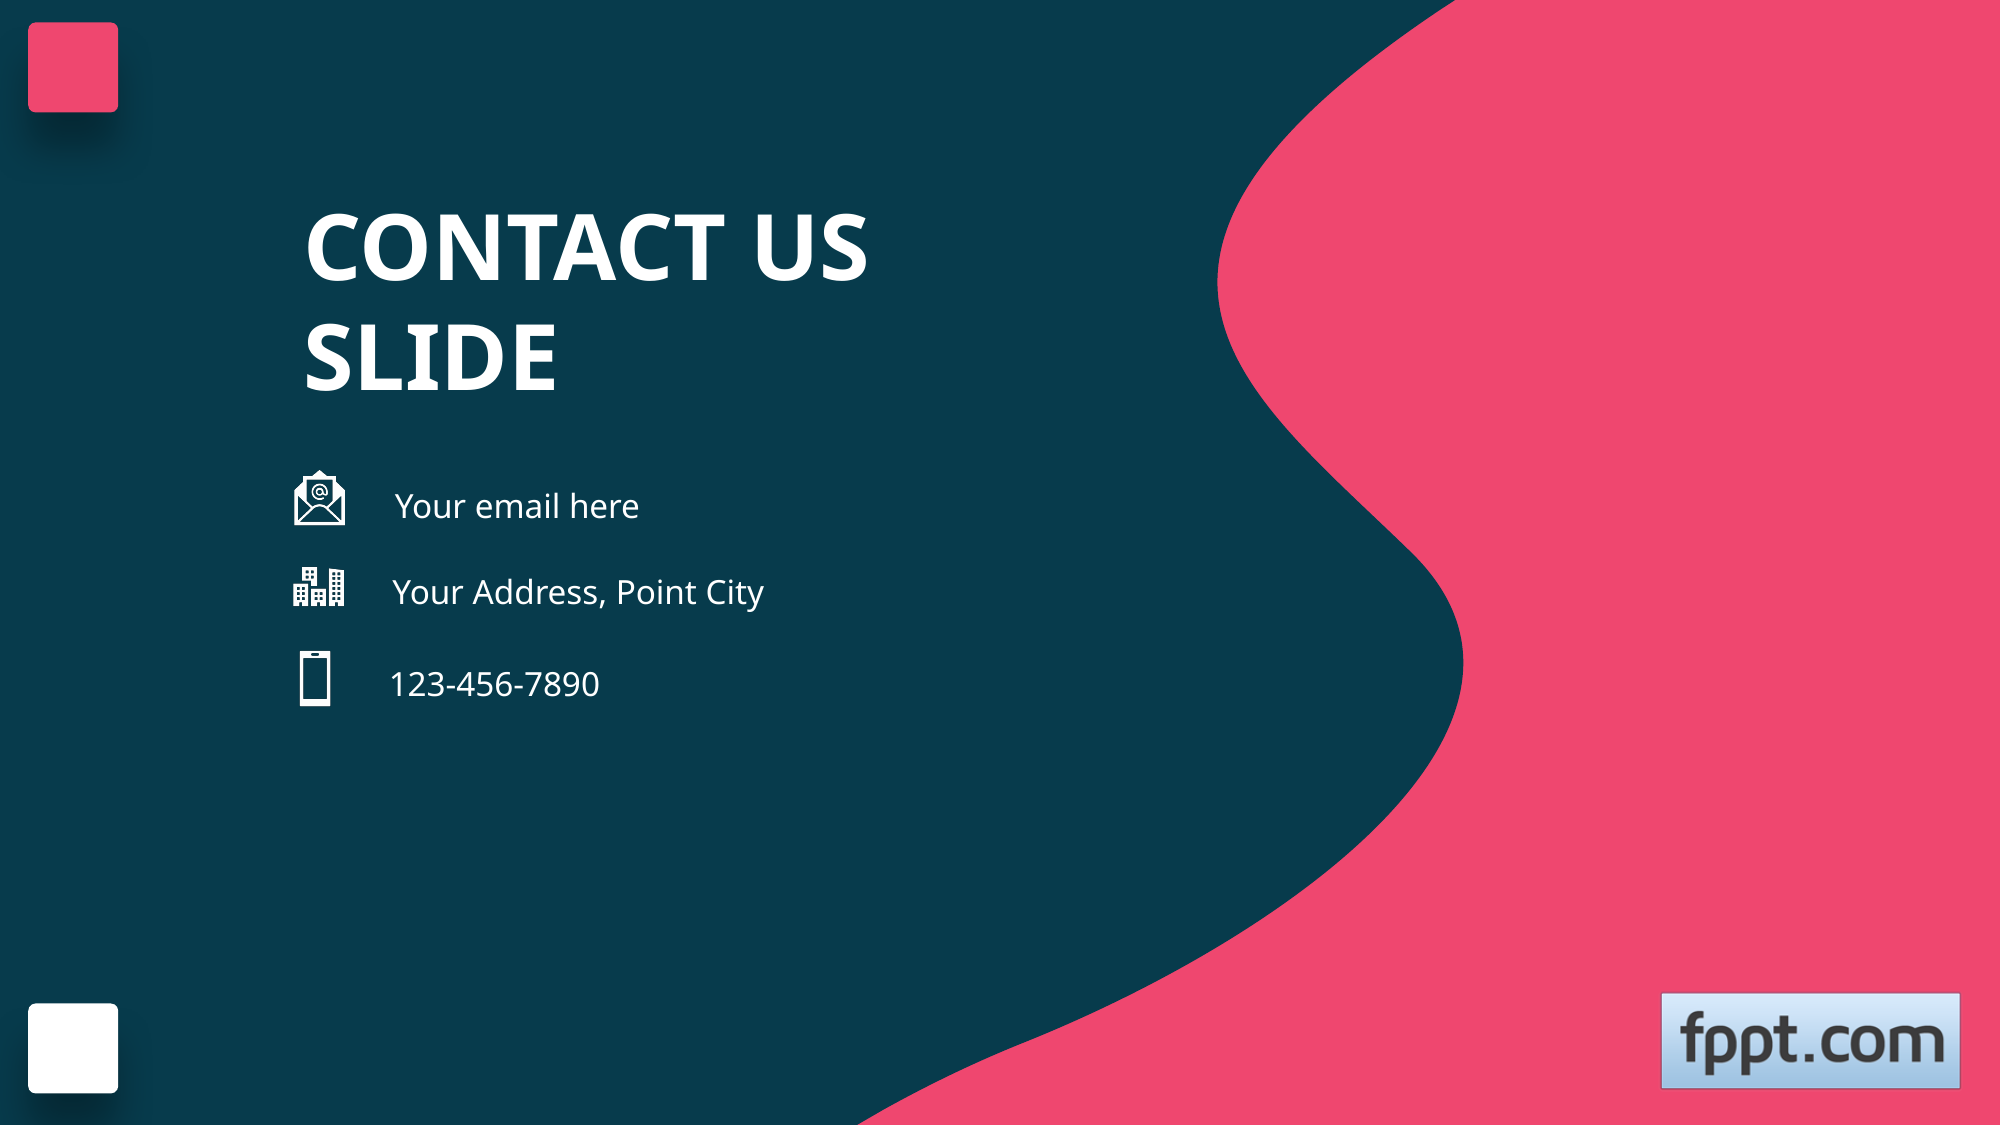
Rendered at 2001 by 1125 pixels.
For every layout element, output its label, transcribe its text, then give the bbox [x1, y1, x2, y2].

picture [1649, 983, 1970, 1099]
text_box Your email here [380, 477, 880, 533]
text_box [0, 0, 1464, 1125]
picture [289, 467, 350, 528]
picture [288, 556, 349, 617]
picture [284, 648, 346, 709]
text_box Your Address, Point City [377, 563, 855, 619]
text_box [27, 1002, 120, 1095]
text_box CONTACT US SLIDE [288, 181, 1073, 417]
text_box [27, 21, 120, 114]
text_box 123-456-7890 [373, 656, 852, 711]
